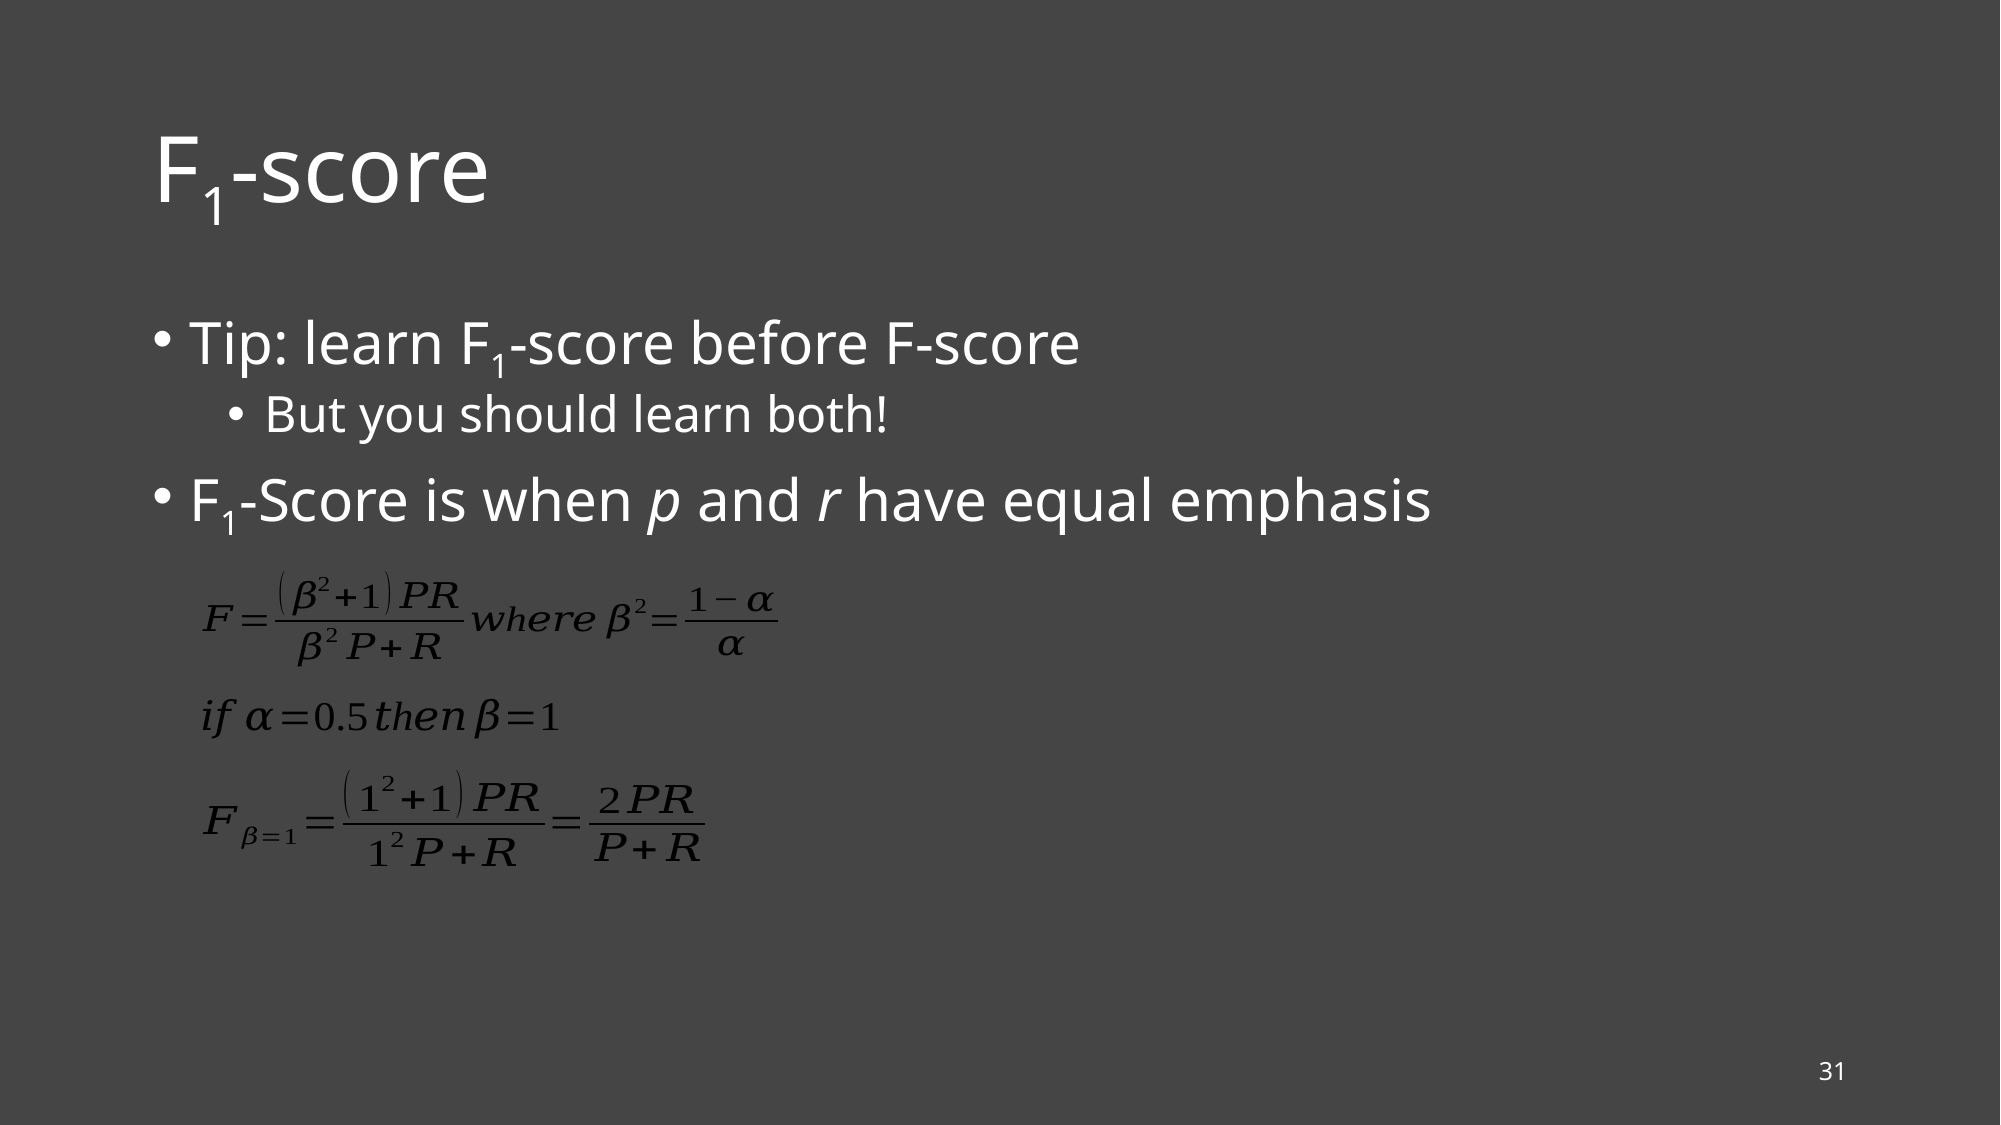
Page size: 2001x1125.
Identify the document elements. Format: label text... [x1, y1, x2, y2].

title F1-score [137, 59, 1863, 278]
slide_number 31 [1412, 1042, 1863, 1103]
list Tip: learn F1-score before F-score But you should learn both! F1-Score is when p and r have equal emphasis [137, 299, 1863, 1014]
